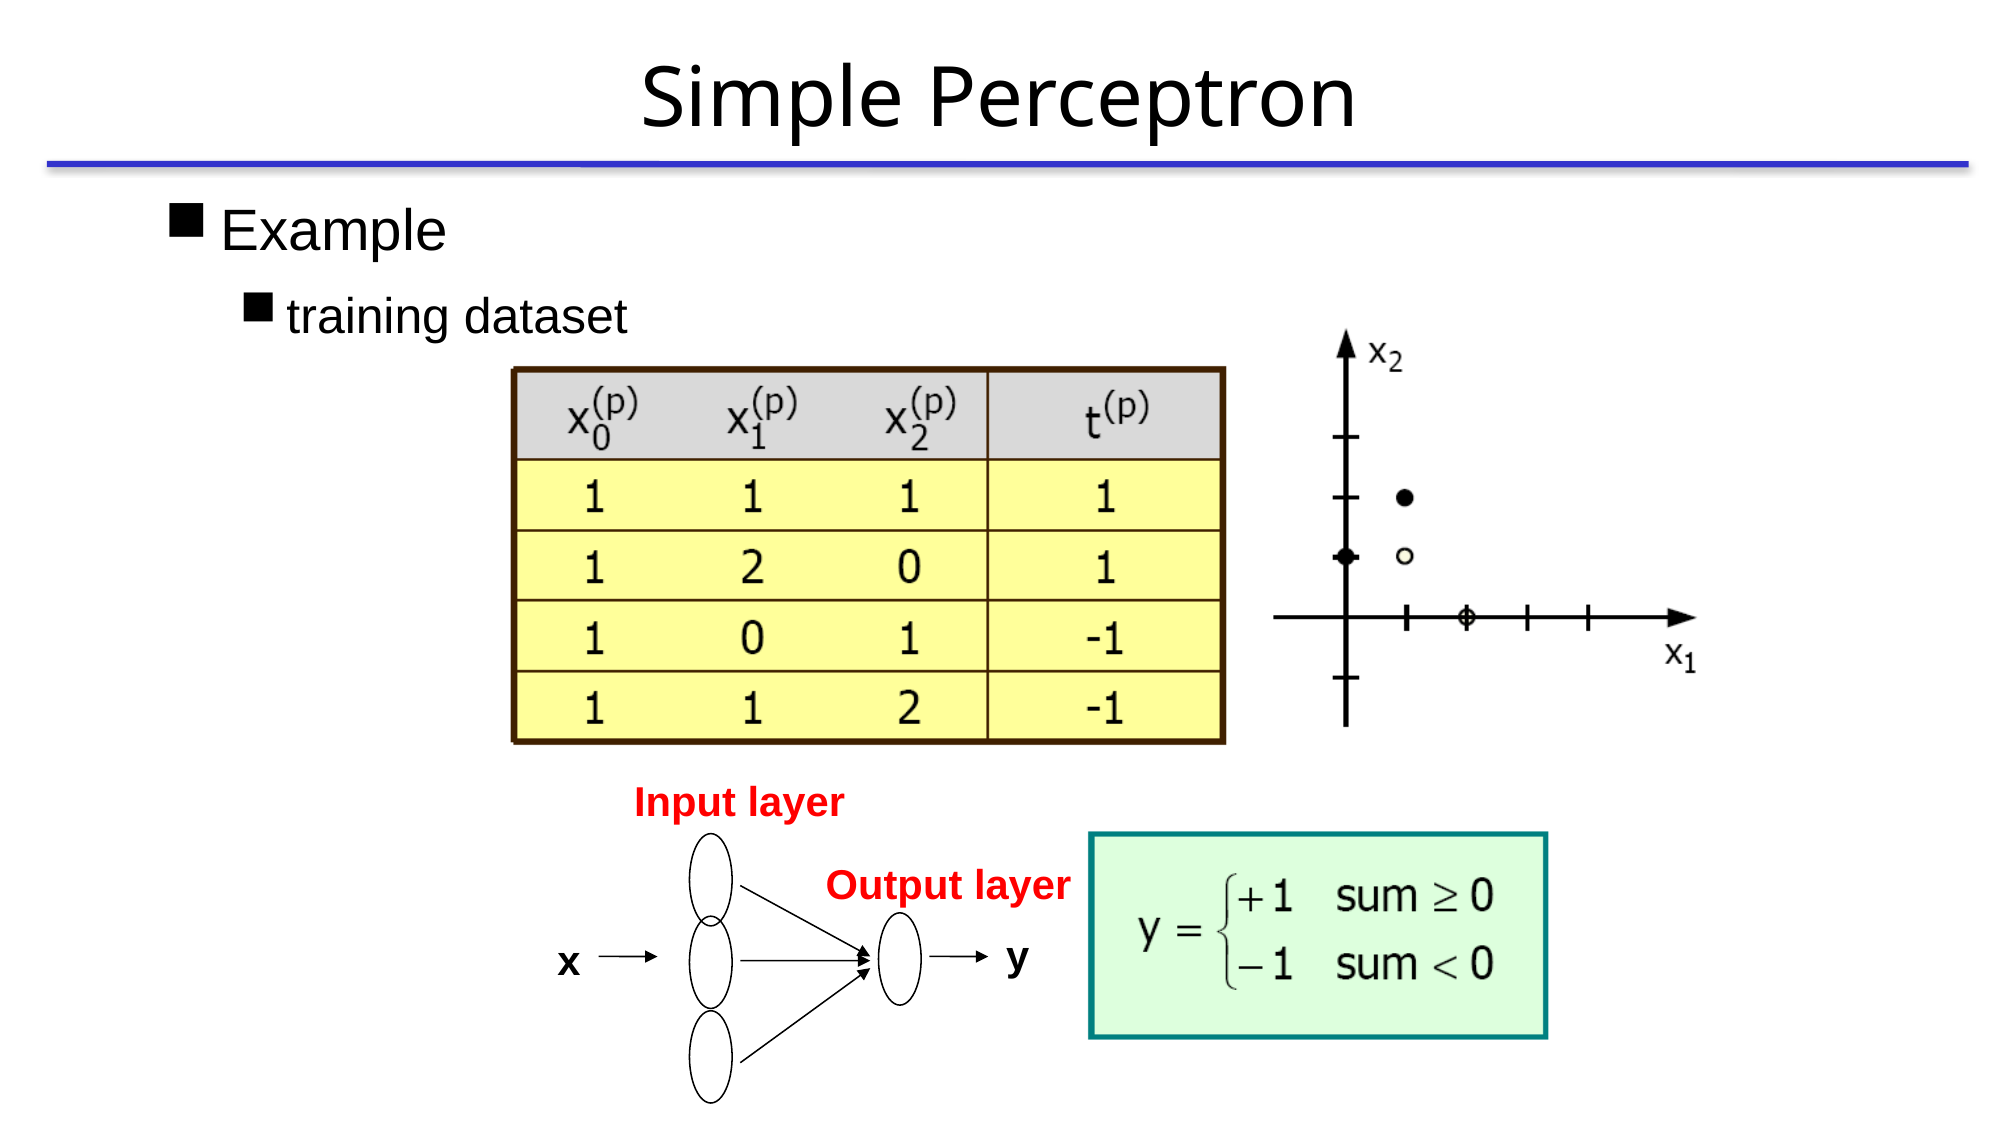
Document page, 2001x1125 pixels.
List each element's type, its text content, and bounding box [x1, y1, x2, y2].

text_box [689, 1010, 733, 1104]
picture [503, 361, 1228, 748]
text_box [689, 833, 733, 921]
text_box Output layer [810, 850, 1078, 915]
text_box [689, 916, 733, 1009]
text_box x [527, 926, 611, 992]
text_box [740, 954, 871, 967]
picture [1083, 825, 1555, 1046]
title Simple Perceptron [0, 31, 2000, 156]
text_box [878, 915, 922, 1006]
picture [1259, 325, 1716, 734]
list Example training dataset [149, 184, 1961, 1063]
text_box [740, 968, 871, 1063]
text_box [598, 950, 658, 963]
text_box [740, 885, 871, 957]
text_box y [976, 921, 1059, 986]
text_box Input layer [619, 767, 880, 833]
